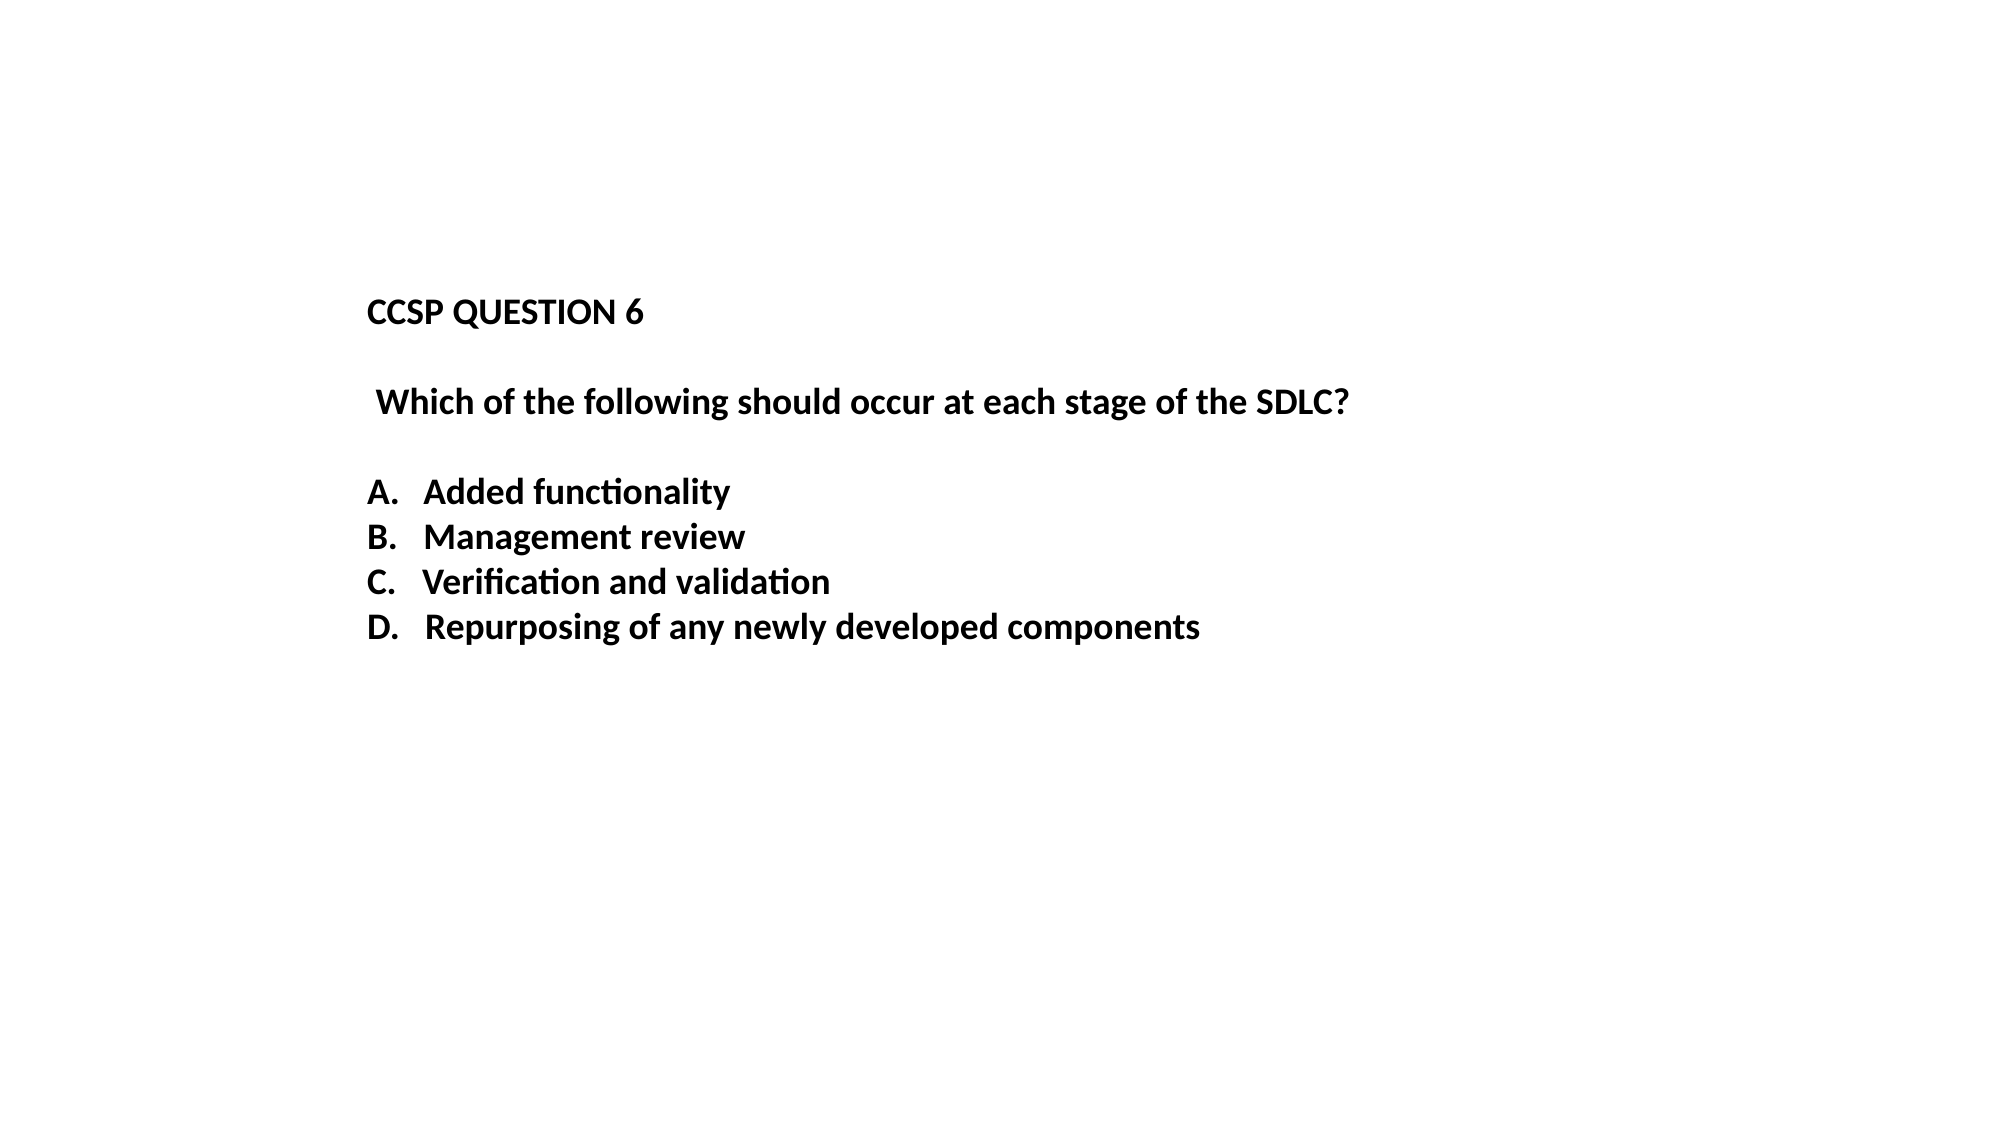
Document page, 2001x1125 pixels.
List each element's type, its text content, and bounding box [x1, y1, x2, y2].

text_box CCSP QUESTION 6 Which of the following should occur at each stage of the SDLC? Added functionality B. Management review C. Verification and validation D. Repurposing of any newly developed components [352, 280, 1752, 655]
